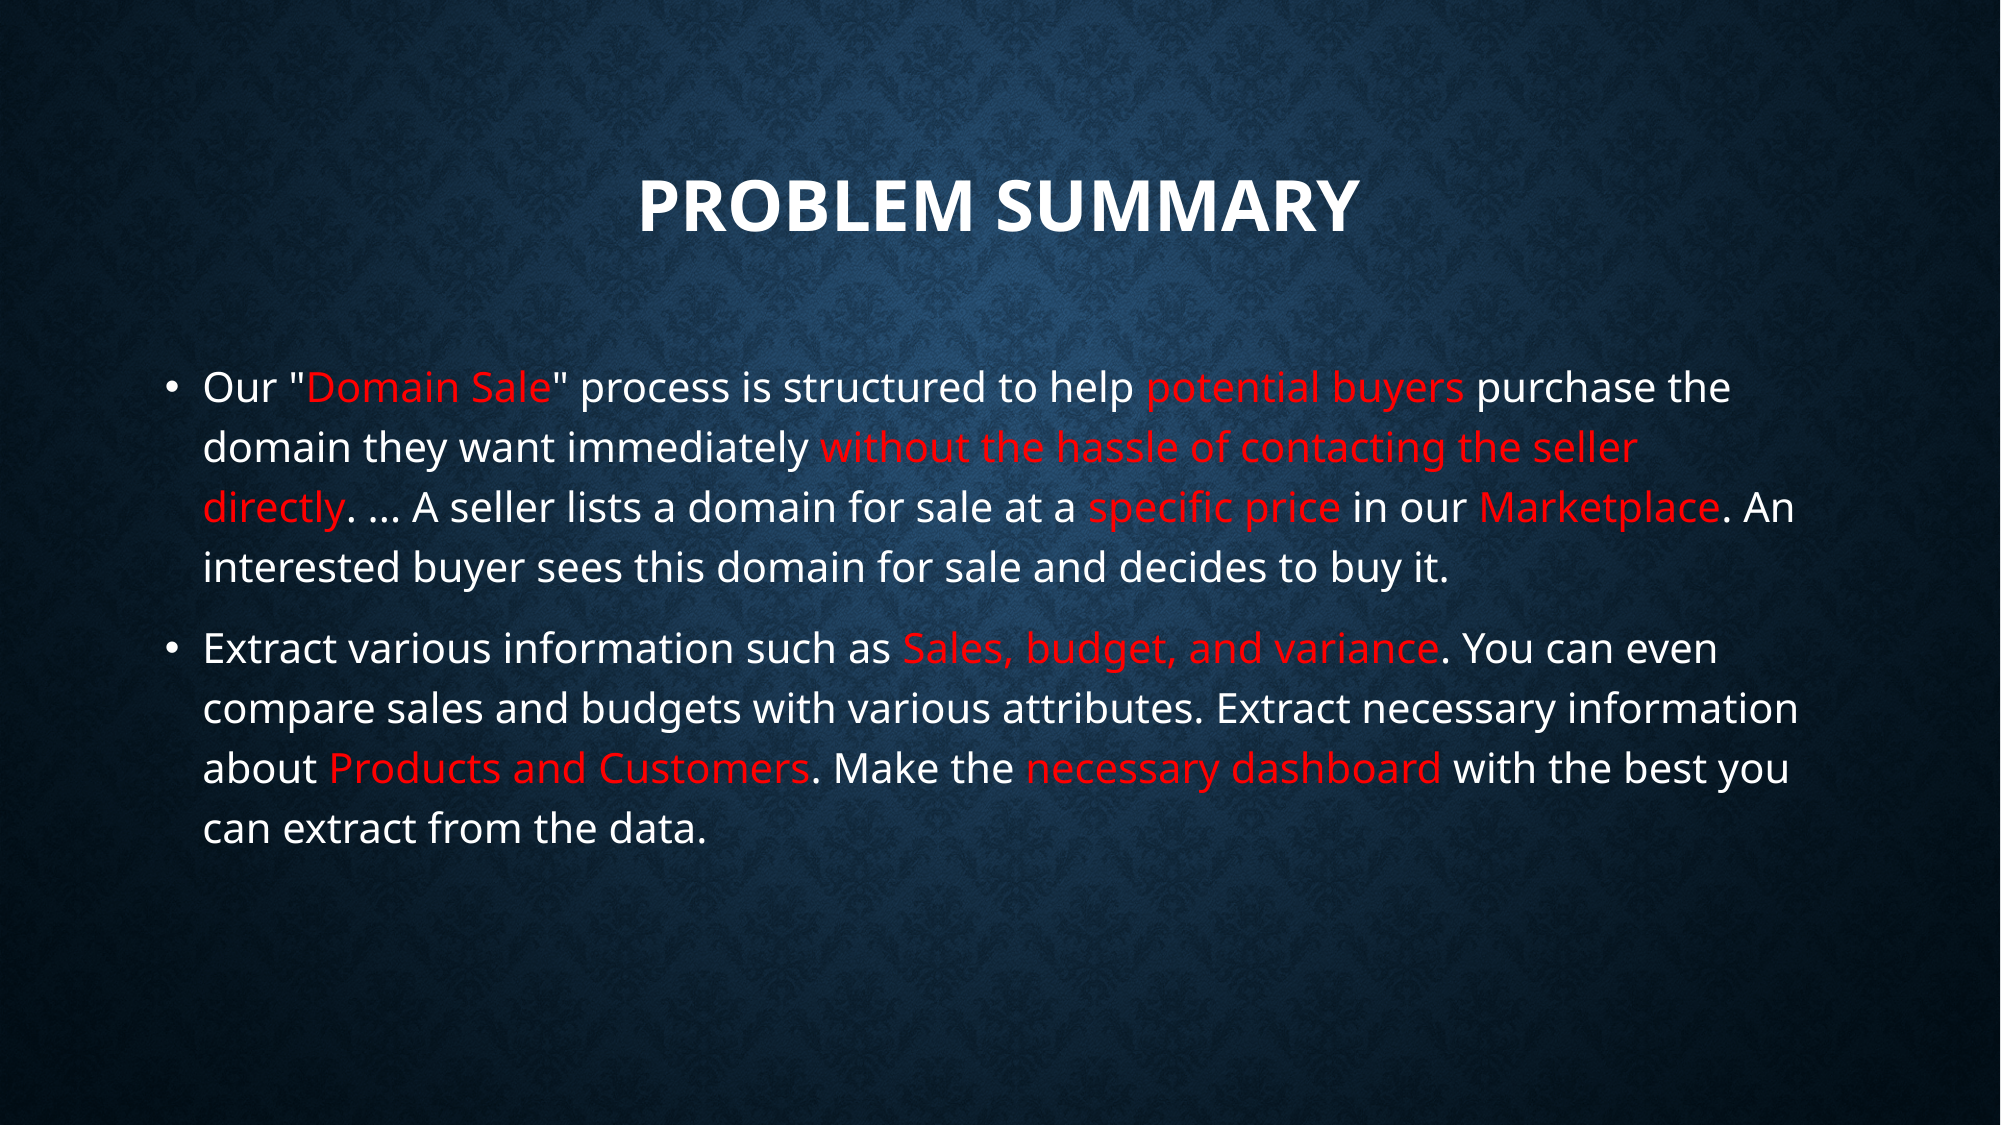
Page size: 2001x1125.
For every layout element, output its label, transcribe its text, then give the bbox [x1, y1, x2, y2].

title Problem Summary [149, 99, 1849, 318]
list Our "Domain Sale" process is structured to help potential buyers purchase the domain they want immediately without the hassle of contacting the seller directly. ... A seller lists a domain for sale at a specific price in our Marketplace. An interested buyer sees this domain for sale and decides to buy it. Extract various information such as Sales, budget, and variance. You can even compare sales and budgets with various attributes. Extract necessary information about Products and Customers. Make the necessary dashboard with the best you can extract from the data. [149, 343, 1849, 950]
